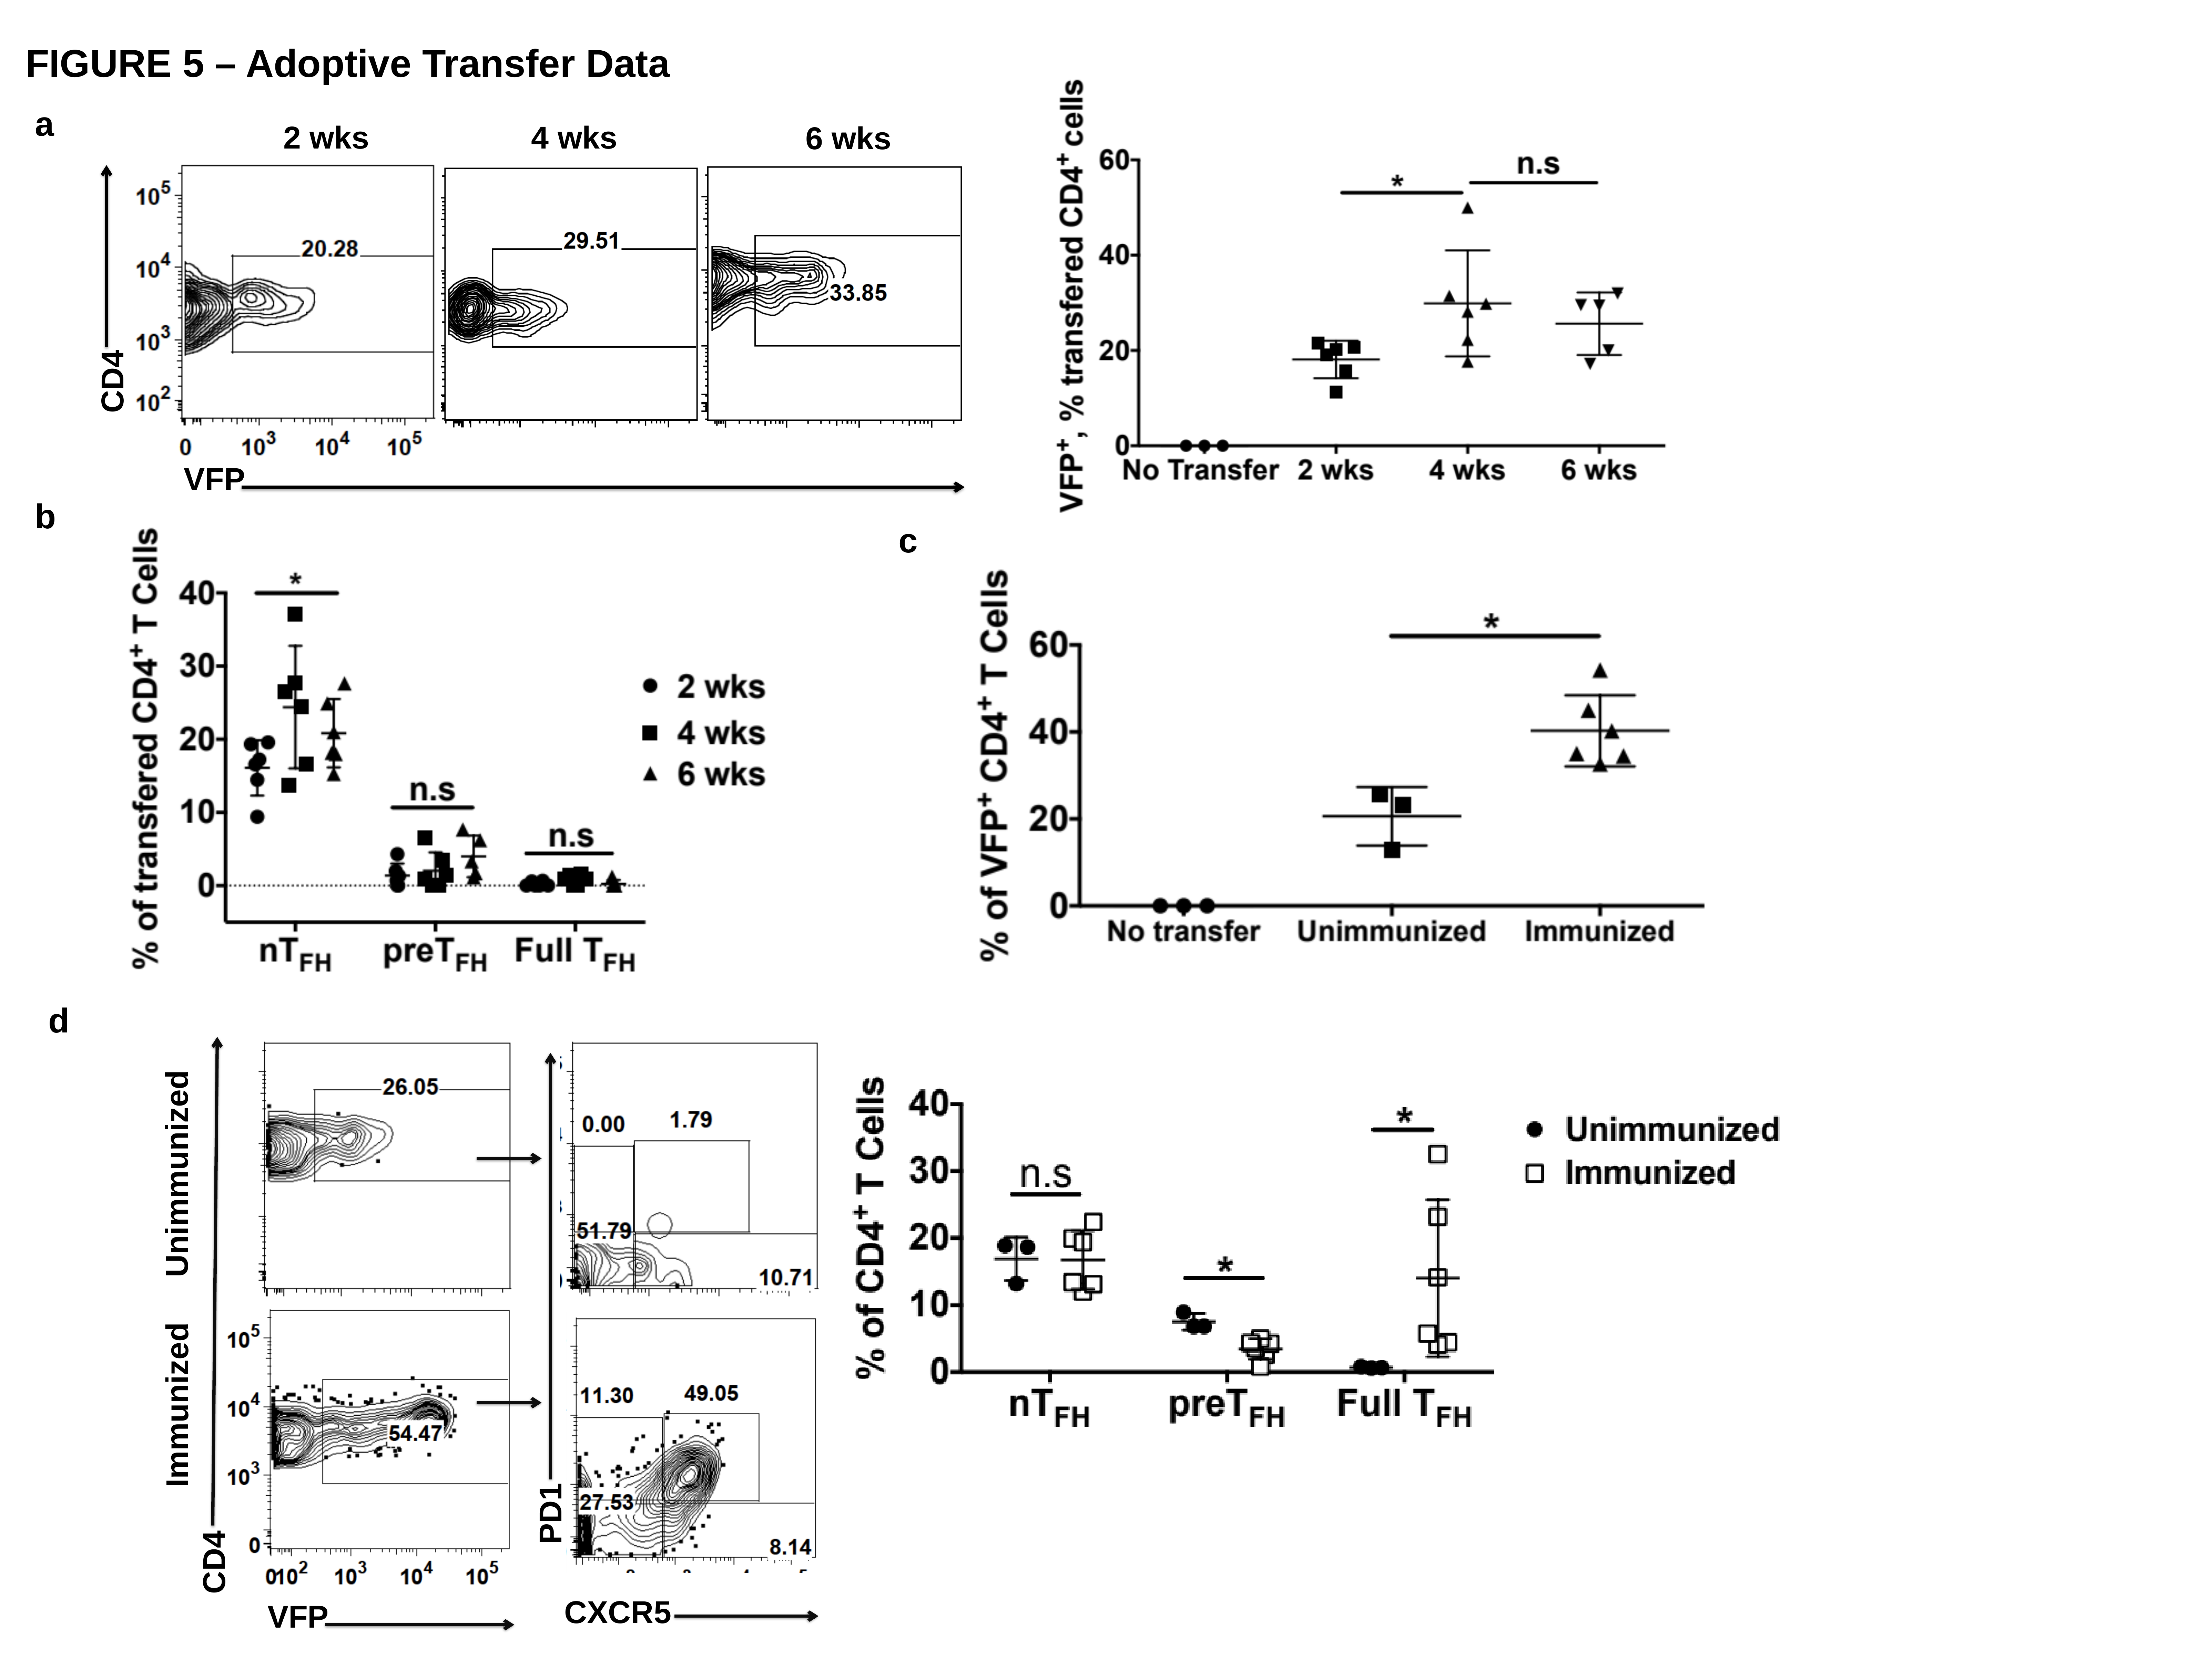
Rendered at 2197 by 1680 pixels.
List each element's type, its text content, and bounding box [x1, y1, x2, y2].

text_box CD4 [191, 1525, 234, 1599]
picture [257, 1037, 822, 1297]
picture [566, 1312, 819, 1573]
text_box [213, 1037, 217, 1525]
picture [835, 1061, 1787, 1438]
text_box b [33, 493, 68, 537]
text_box Immunized [154, 1317, 197, 1493]
picture [114, 520, 773, 981]
text_box CXCR5 [559, 1589, 677, 1632]
picture [961, 560, 1779, 970]
text_box a [33, 100, 65, 144]
text_box PD1 [555, 1478, 564, 1550]
text_box FIGURE 5 – Adoptive Transfer Data [20, 35, 825, 88]
picture [1044, 72, 1733, 517]
picture [226, 1304, 554, 1587]
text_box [89, 114, 965, 500]
text_box VFP [262, 1594, 334, 1637]
text_box Unimmunized [154, 1065, 197, 1283]
text_box c [896, 517, 920, 560]
text_box d [46, 997, 71, 1040]
